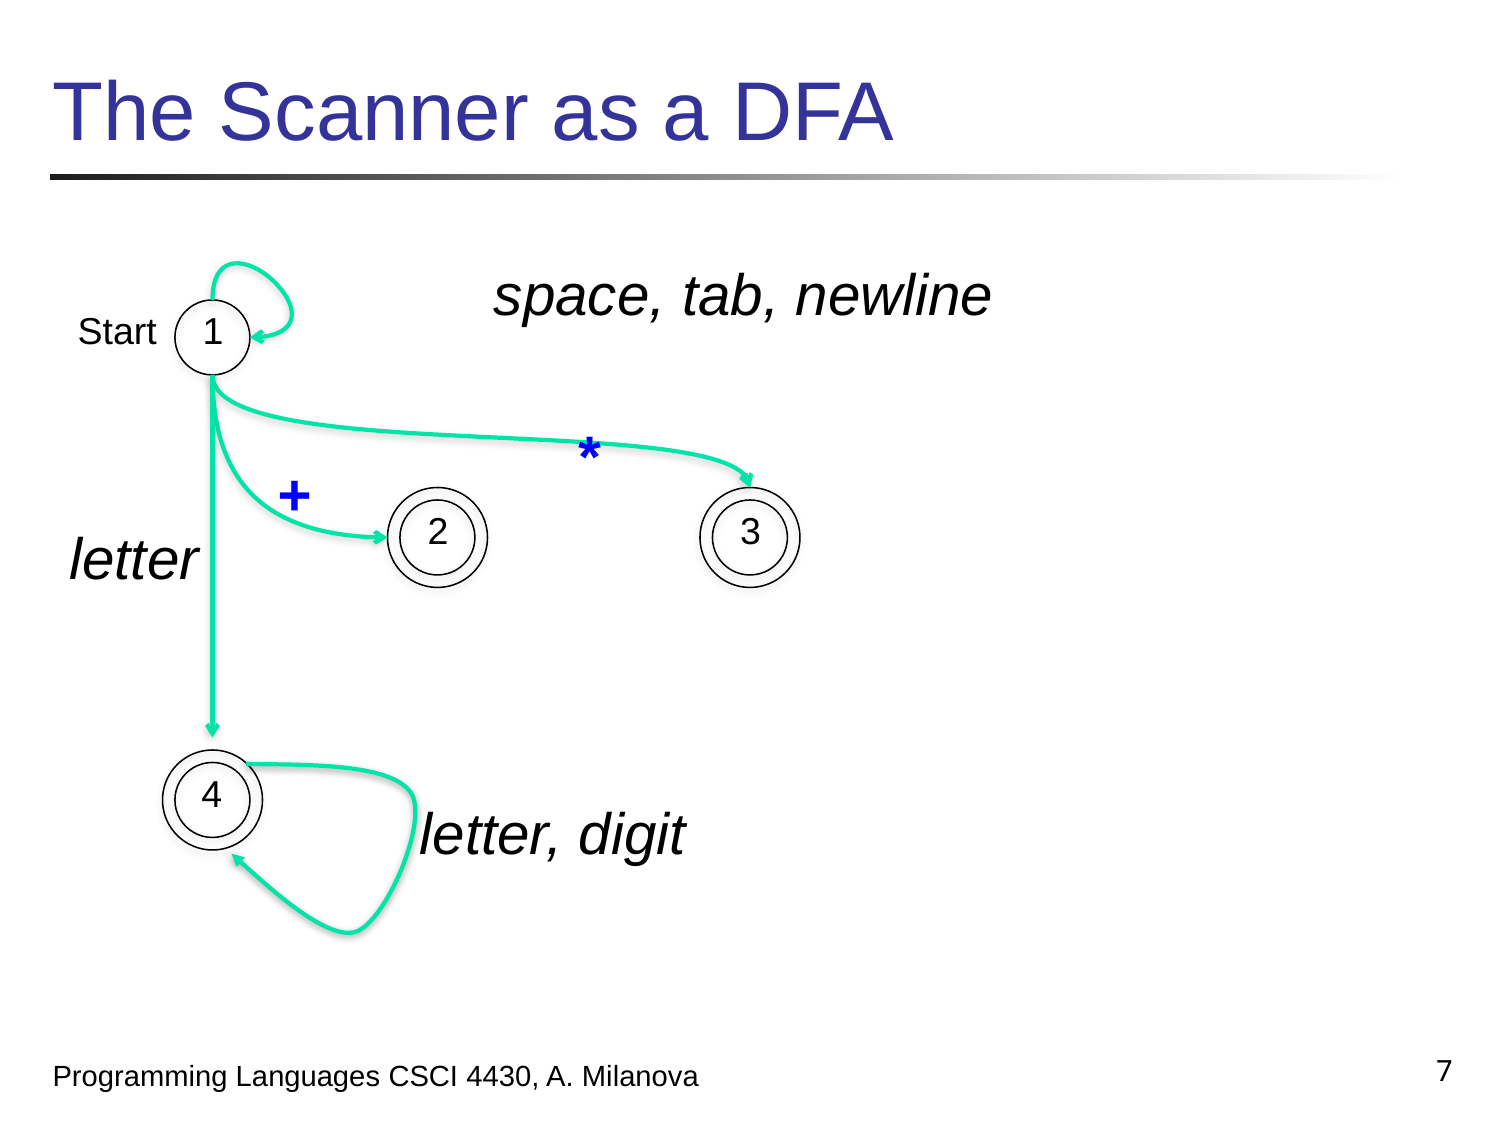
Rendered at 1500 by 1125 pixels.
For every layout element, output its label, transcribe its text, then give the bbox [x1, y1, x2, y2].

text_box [212, 299, 251, 338]
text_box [218, 368, 382, 544]
text_box [699, 511, 707, 563]
text_box [162, 775, 169, 825]
title The Scanner as a DFA [37, 0, 1466, 165]
text_box [406, 491, 419, 498]
text_box letter, digit [405, 789, 702, 874]
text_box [399, 499, 419, 576]
text_box space, tab, newline [541, 249, 1010, 335]
text_box * [557, 414, 623, 499]
text_box [182, 750, 243, 760]
text_box [231, 763, 408, 933]
text_box [791, 508, 800, 566]
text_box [174, 762, 251, 838]
text_box [719, 487, 781, 498]
text_box Start [62, 299, 172, 360]
slide_number 7 [1154, 1023, 1468, 1100]
text_box [387, 512, 394, 563]
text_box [712, 499, 788, 576]
footer Programming Languages CSCI 4430, A. Milanova [37, 1024, 813, 1101]
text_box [424, 162, 538, 701]
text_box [174, 299, 251, 376]
text_box letter [54, 514, 208, 599]
